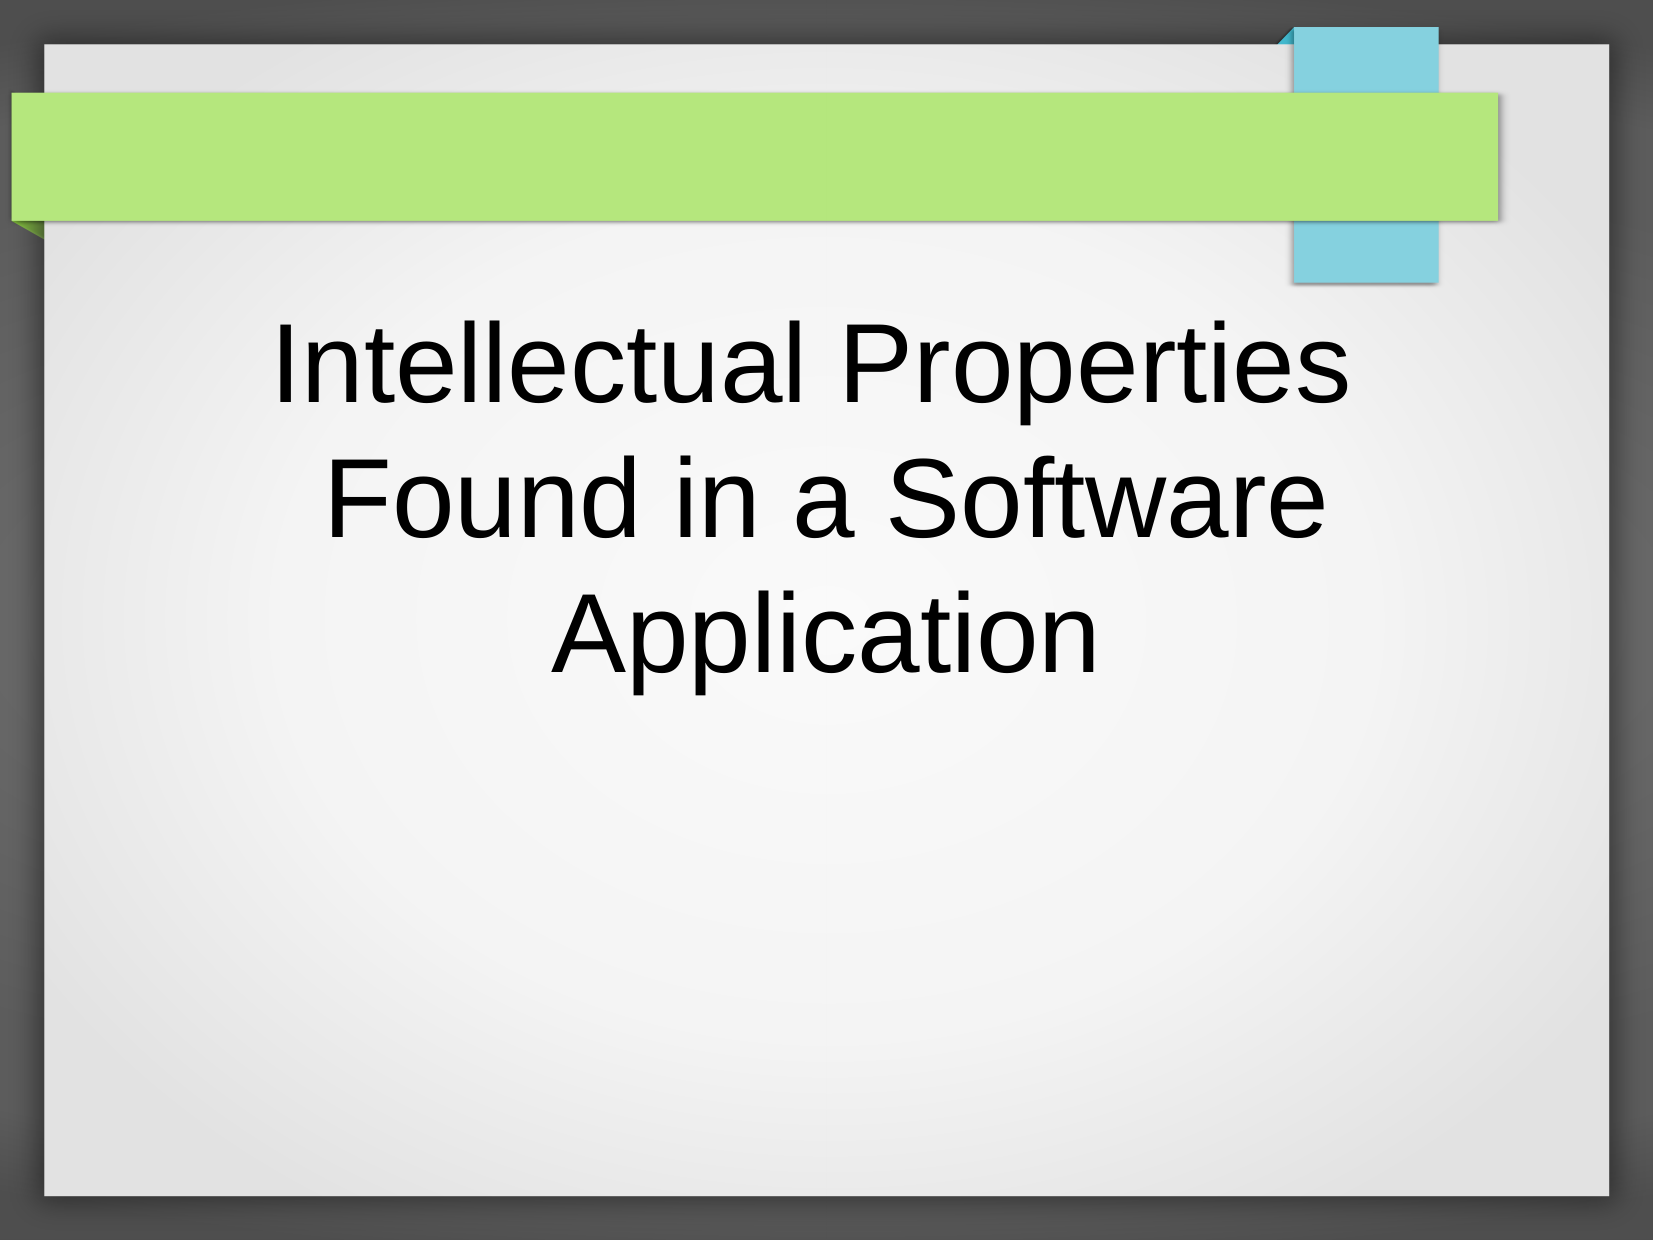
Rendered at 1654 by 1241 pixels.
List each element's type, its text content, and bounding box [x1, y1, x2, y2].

picture [0, 0, 1653, 1240]
text_box [82, 49, 1571, 257]
text_box Intellectual Properties Found in a Software Application [82, 290, 1571, 1009]
